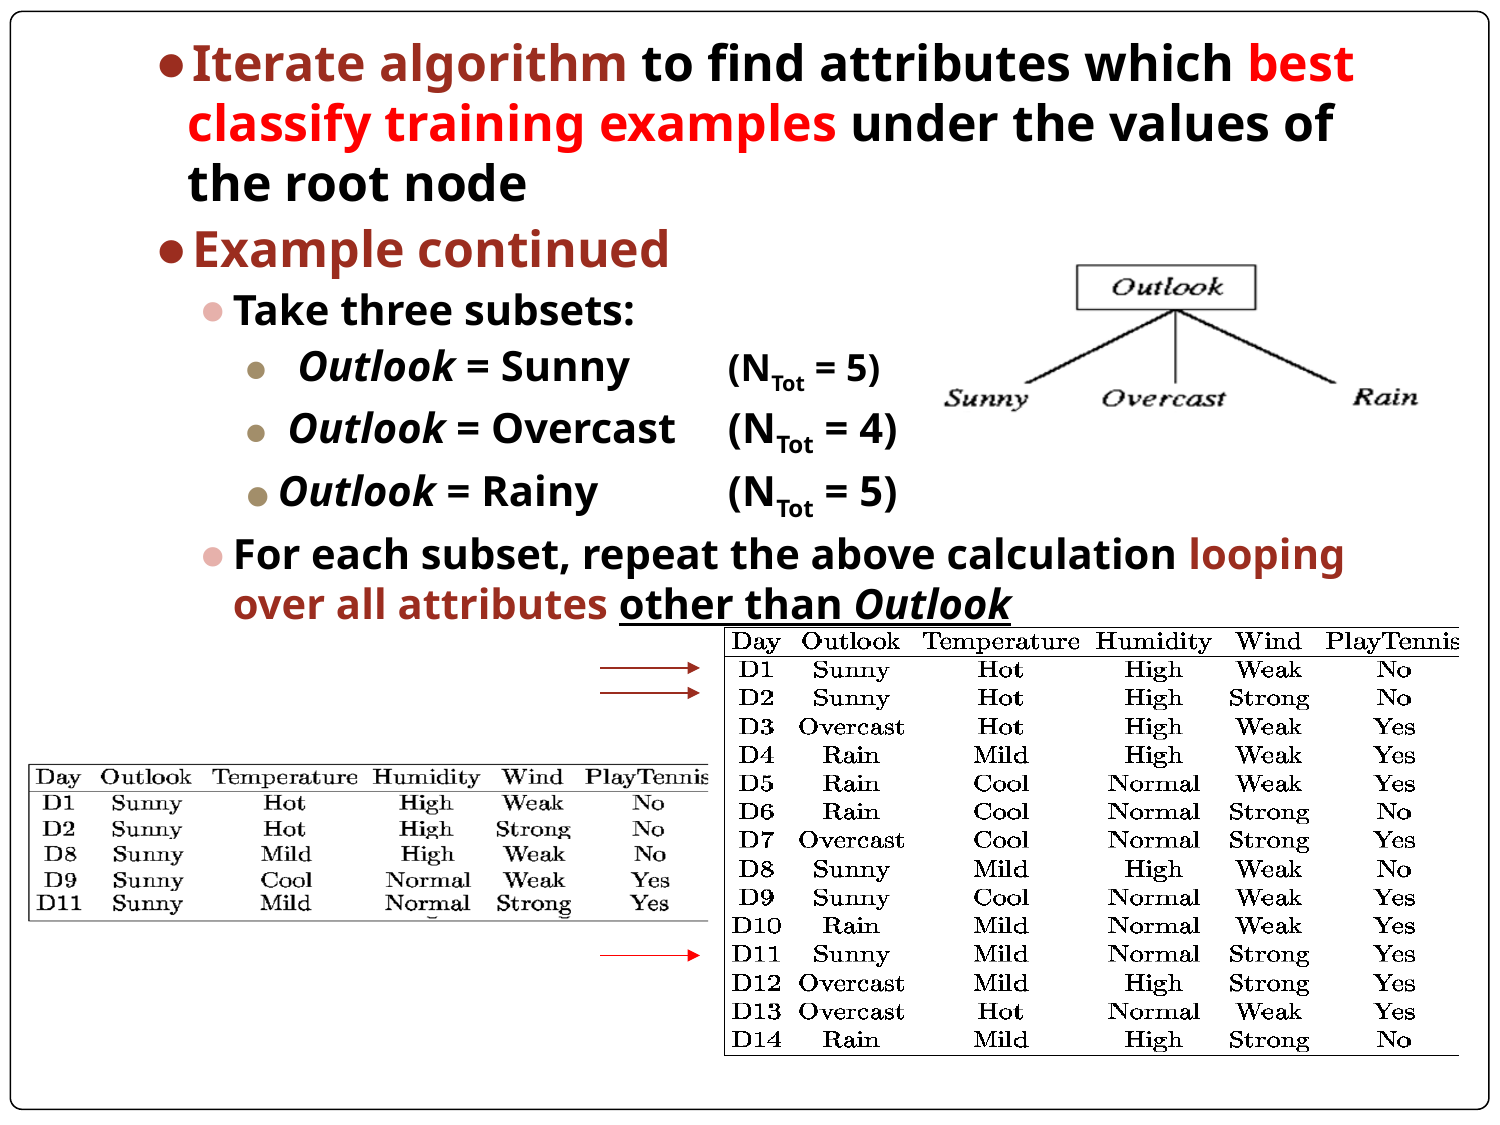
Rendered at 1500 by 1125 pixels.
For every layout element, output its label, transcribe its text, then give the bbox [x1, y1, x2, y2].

picture [23, 752, 713, 926]
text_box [599, 612, 1488, 1081]
list Iterate algorithm to find attributes which best classify training examples under the values of the root node Example continued Take three subsets: Outlook = Sunny (NTot = 5) Outlook = Overcast (NTot = 4) Outlook = Rainy (NTot = 5) For each subset, repeat the above calculation looping over all attributes other than Outlook [83, 23, 1371, 587]
picture [937, 262, 1426, 417]
